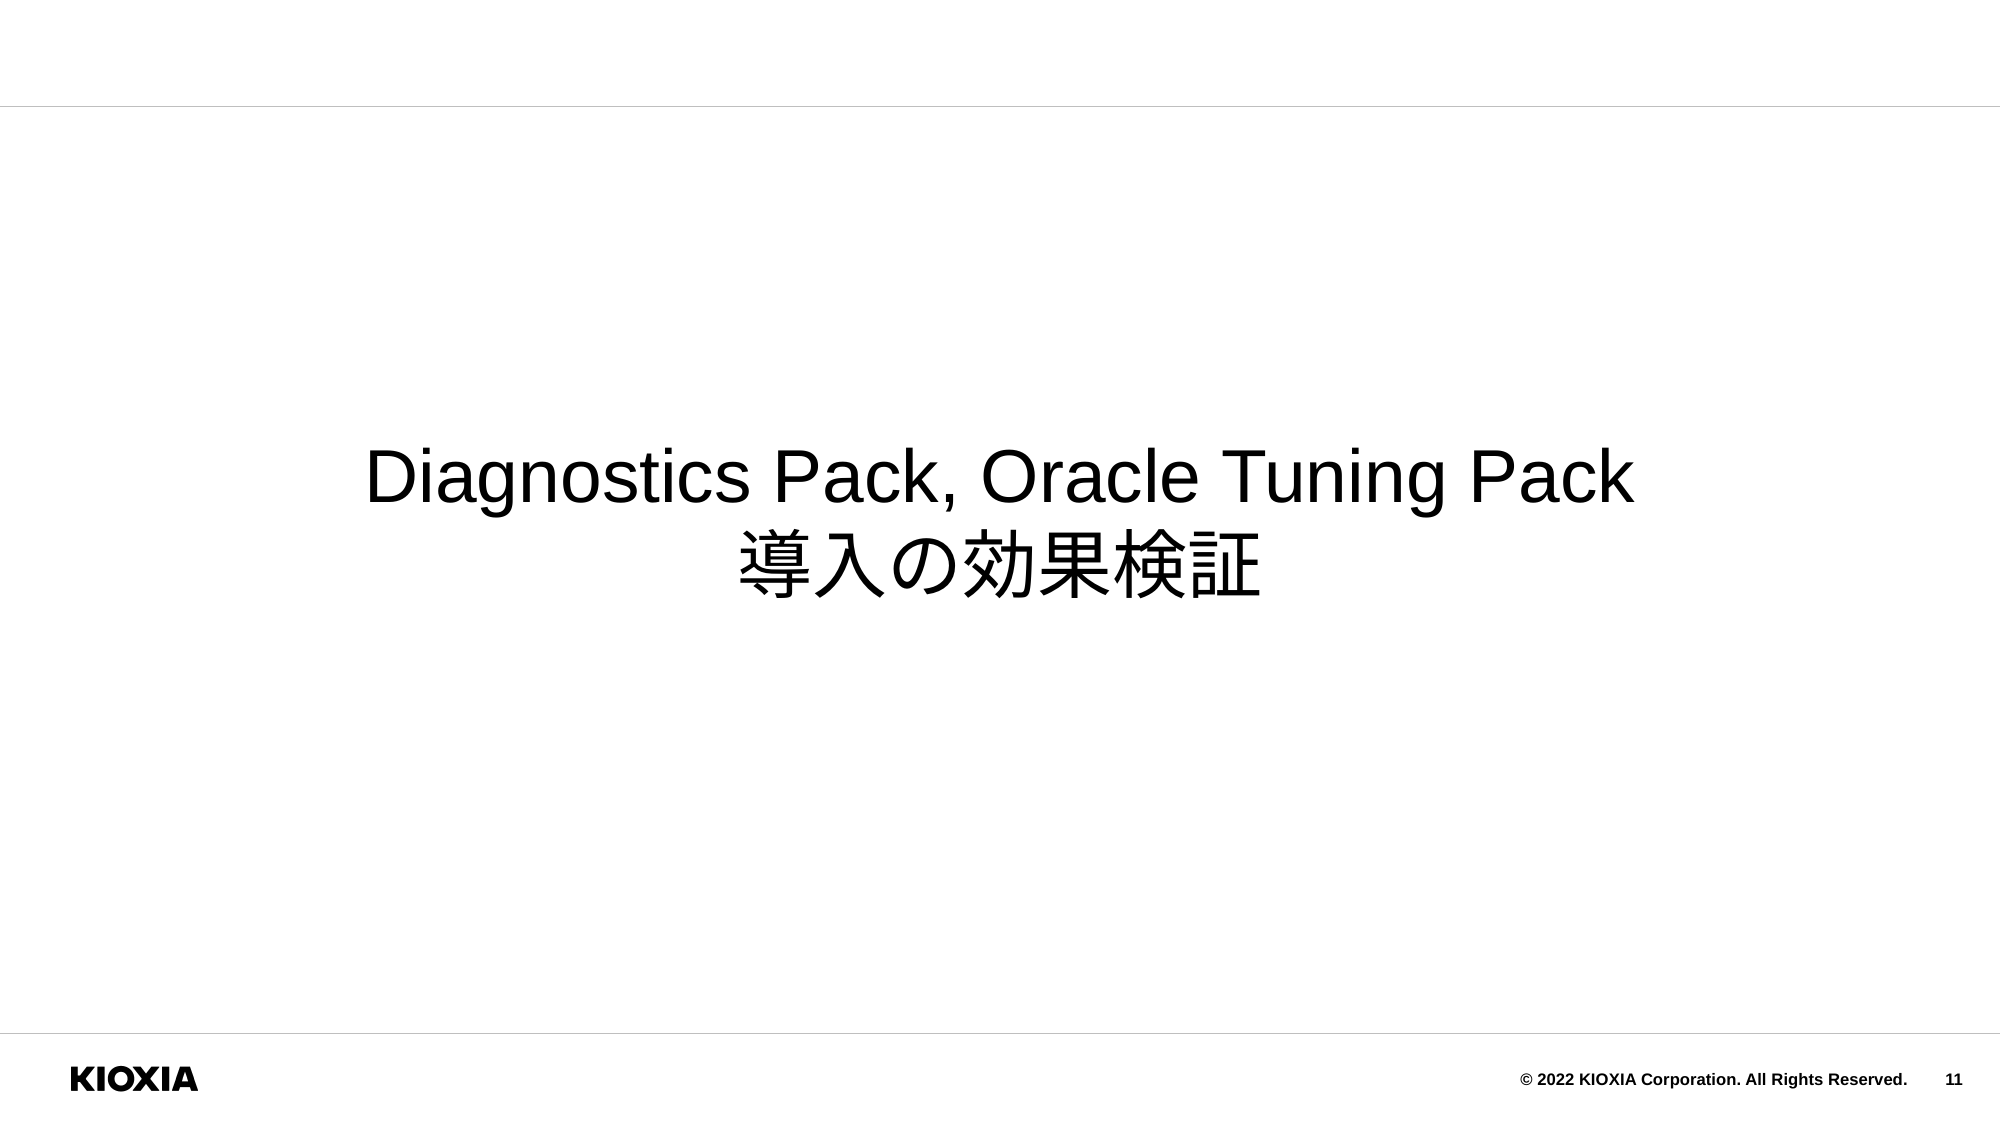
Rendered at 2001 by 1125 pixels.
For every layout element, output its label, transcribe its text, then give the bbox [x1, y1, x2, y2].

picture [0, 1032, 210, 1125]
text_box Diagnostics Pack, Oracle Tuning Pack 導入の効果検証 [47, 420, 1953, 615]
